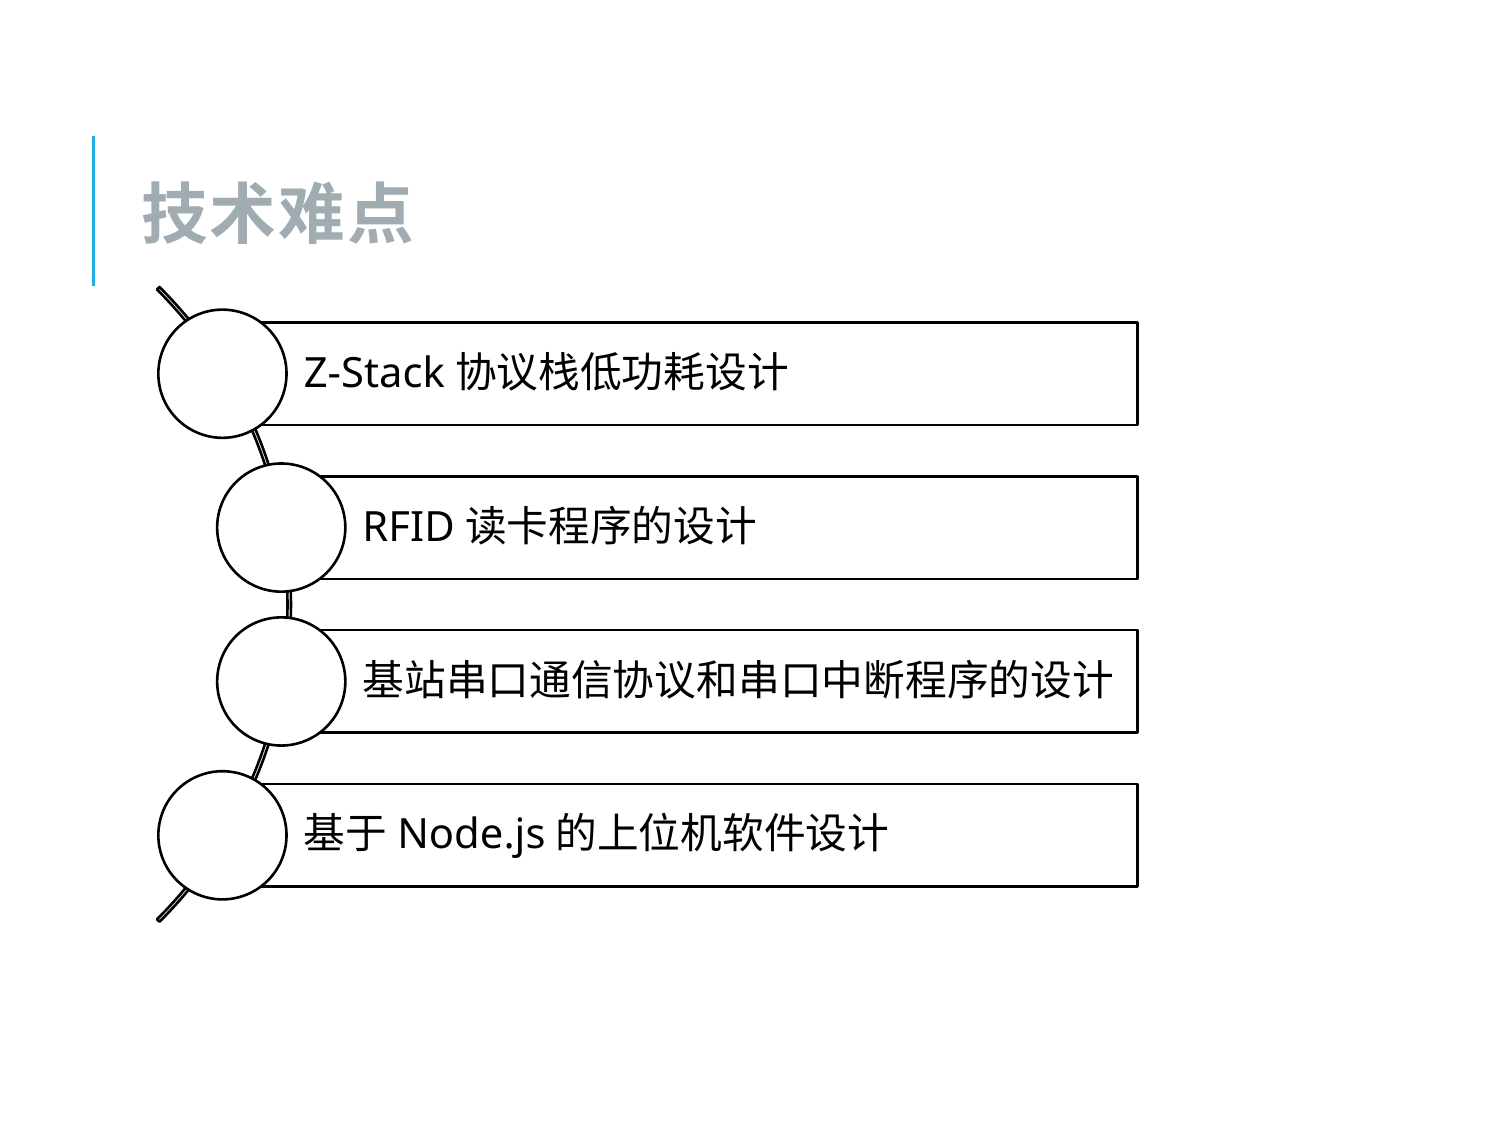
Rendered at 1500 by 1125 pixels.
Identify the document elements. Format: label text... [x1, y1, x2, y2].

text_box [146, 270, 1148, 939]
title 技术难点 [126, 96, 1322, 342]
